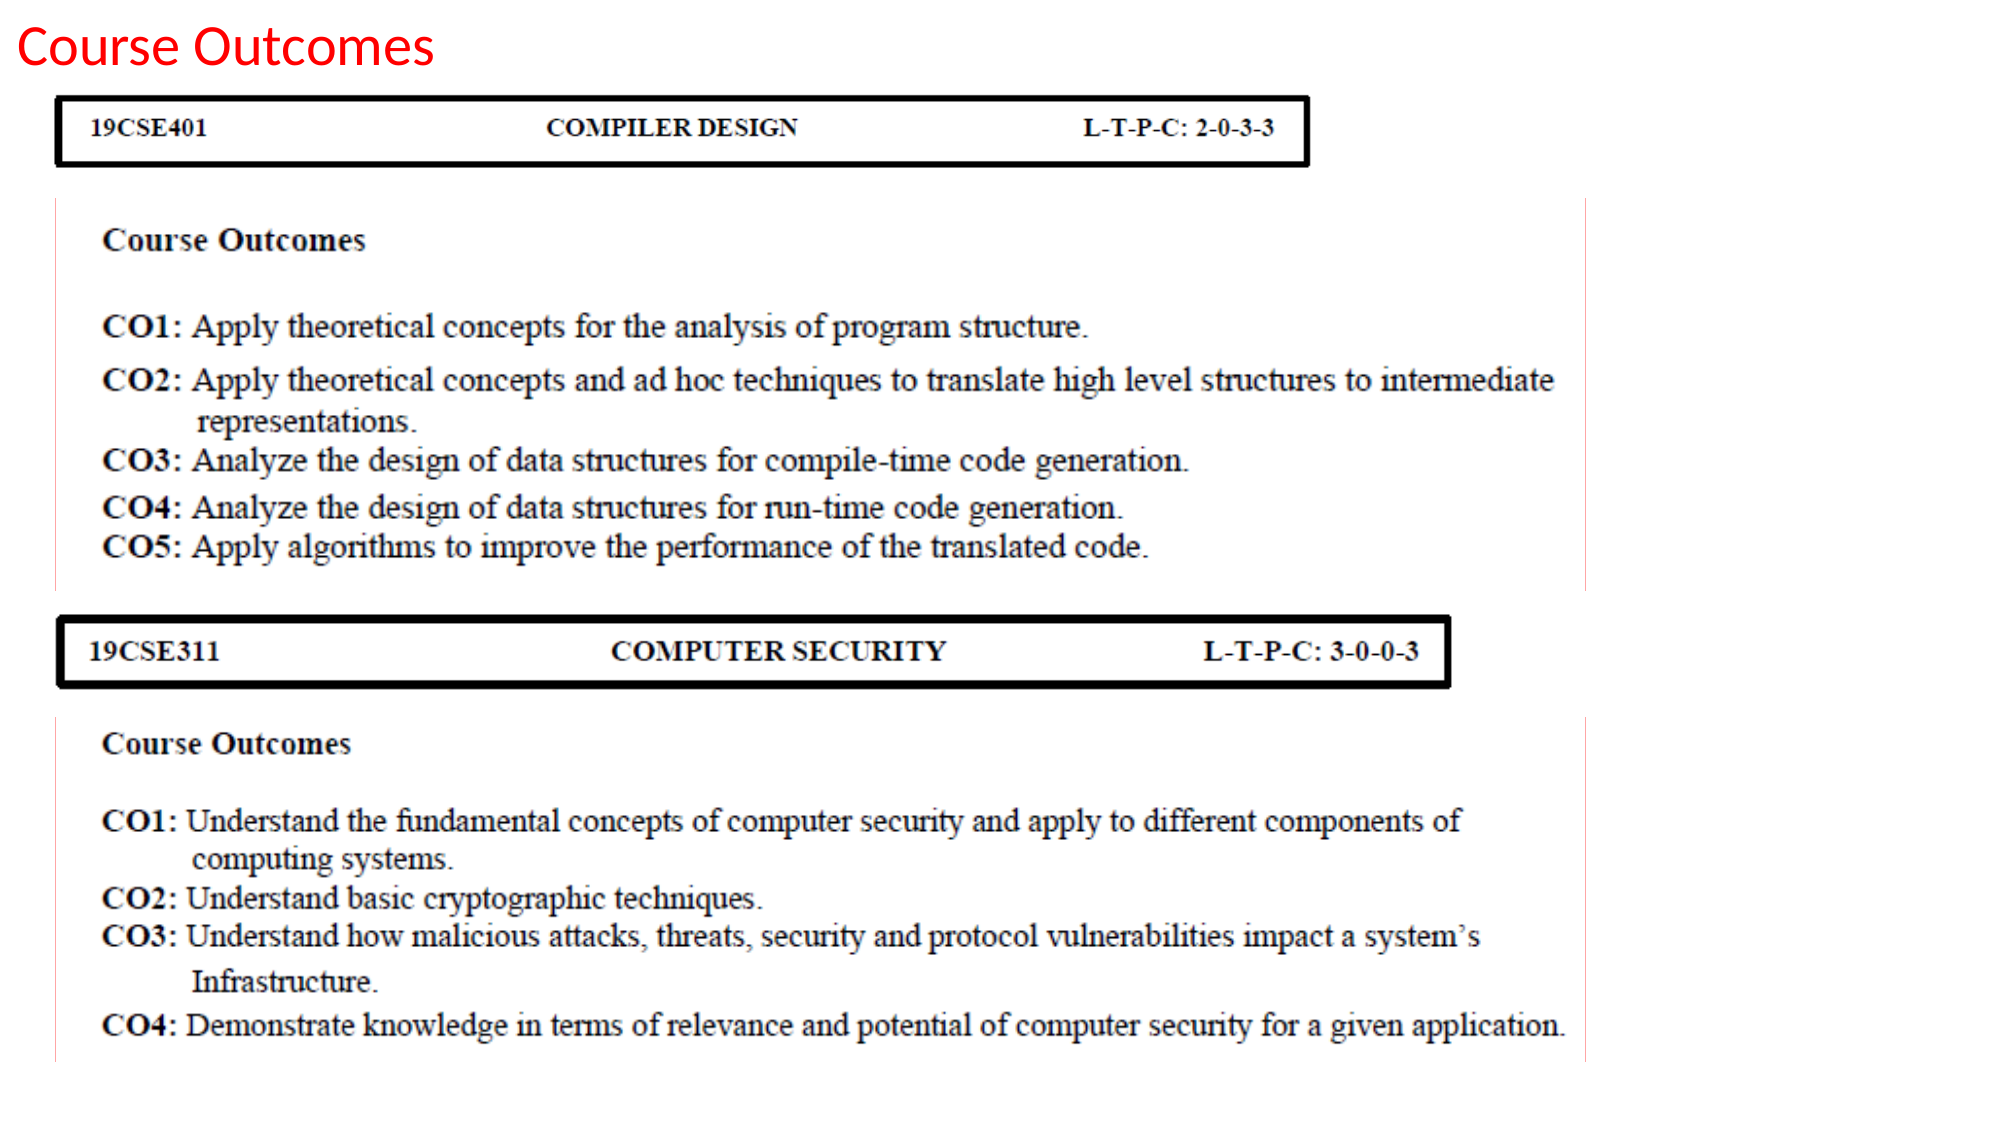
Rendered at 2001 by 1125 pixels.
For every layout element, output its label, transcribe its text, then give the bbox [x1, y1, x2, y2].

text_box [55, 198, 1586, 591]
text_box Course Outcomes [2, 0, 450, 85]
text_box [51, 606, 1457, 702]
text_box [55, 717, 1586, 1062]
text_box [36, 86, 1326, 182]
